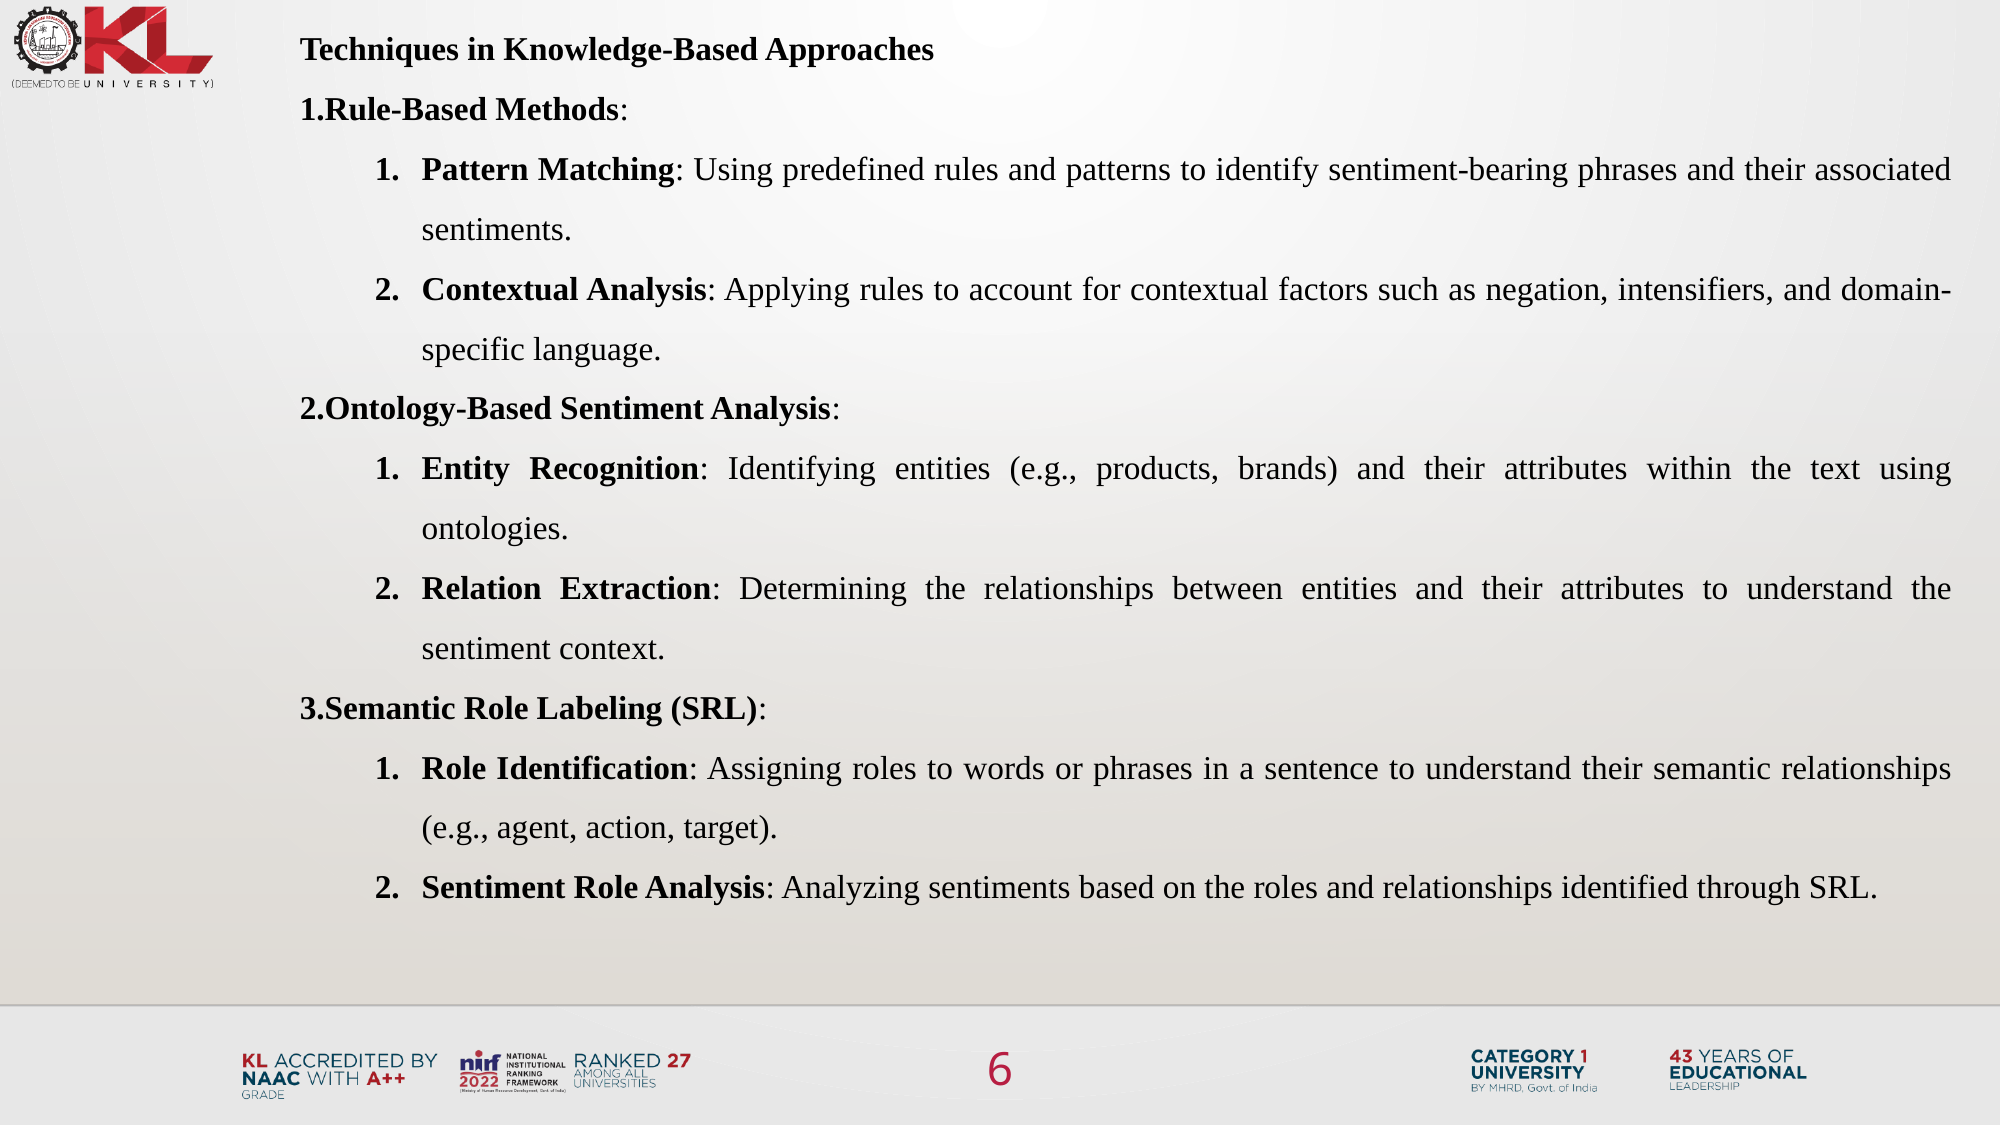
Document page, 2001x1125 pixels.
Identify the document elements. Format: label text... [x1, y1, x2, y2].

picture [12, 5, 213, 88]
text_box Techniques in Knowledge-Based Approaches Rule-Based Methods: Pattern Matching: Using predefined rules and patterns to identify sentiment-bearing phrases and their associated sentiments. Contextual Analysis: Applying rules to account for contextual factors such as negation, intensifiers, and domain-specific language. Ontology-Based Sentiment Analysis: Entity Recognition: Identifying entities (e.g., products, brands) and their attributes within the text using ontologies. Relation Extraction: Determining the relationships between entities and their attributes to understand the sentiment context. Semantic Role Labeling (SRL): Role Identification: Assigning roles to words or phrases in a sentence to understand their semantic relationships (e.g., agent, action, target). Sentiment Role Analysis: Analyzing sentiments based on the roles and relationships identified through SRL. [284, 0, 1969, 913]
picture [1447, 1045, 1814, 1101]
slide_number 6 [933, 1031, 1067, 1115]
picture [238, 1045, 716, 1103]
